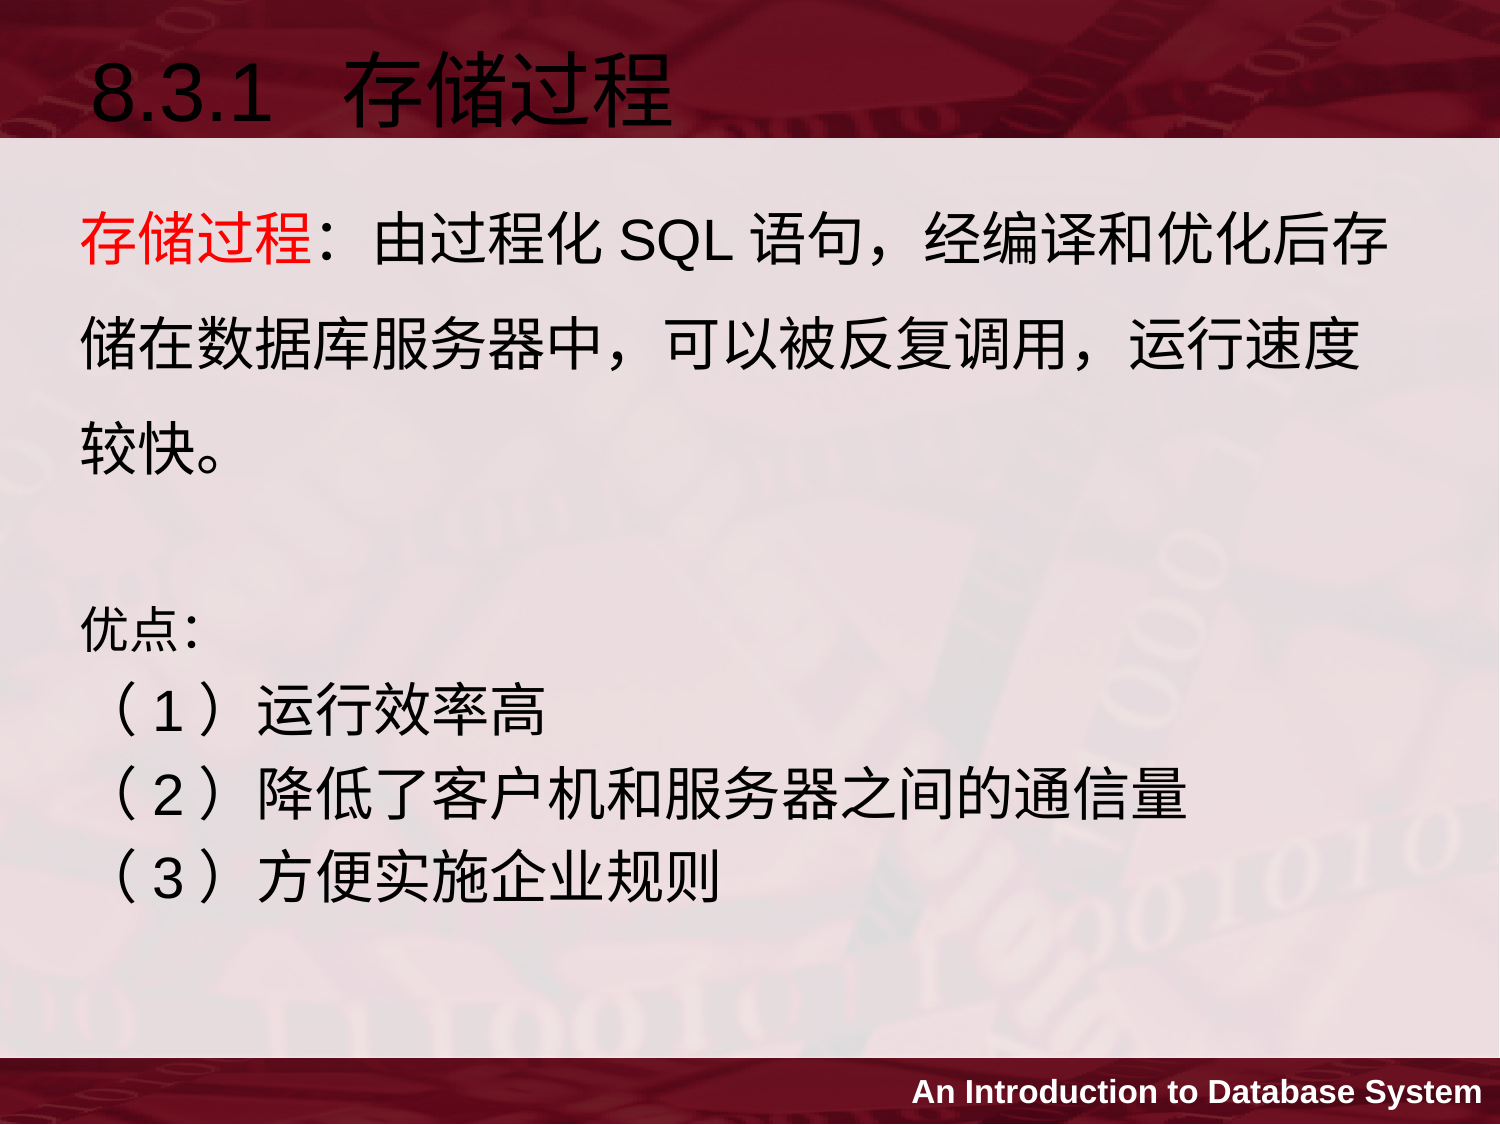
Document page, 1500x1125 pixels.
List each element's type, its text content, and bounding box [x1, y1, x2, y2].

title 8.3.1 存储过程 [75, 0, 1425, 181]
list 存储过程：由过程化SQL语句，经编译和优化后存储在数据库服务器中，可以被反复调用，运行速度较快。 优点： （1）运行效率高 （2）降低了客户机和服务器之间的通信量 （3）方便实施企业规则 [64, 159, 1415, 1013]
picture [0, 0, 1500, 1124]
